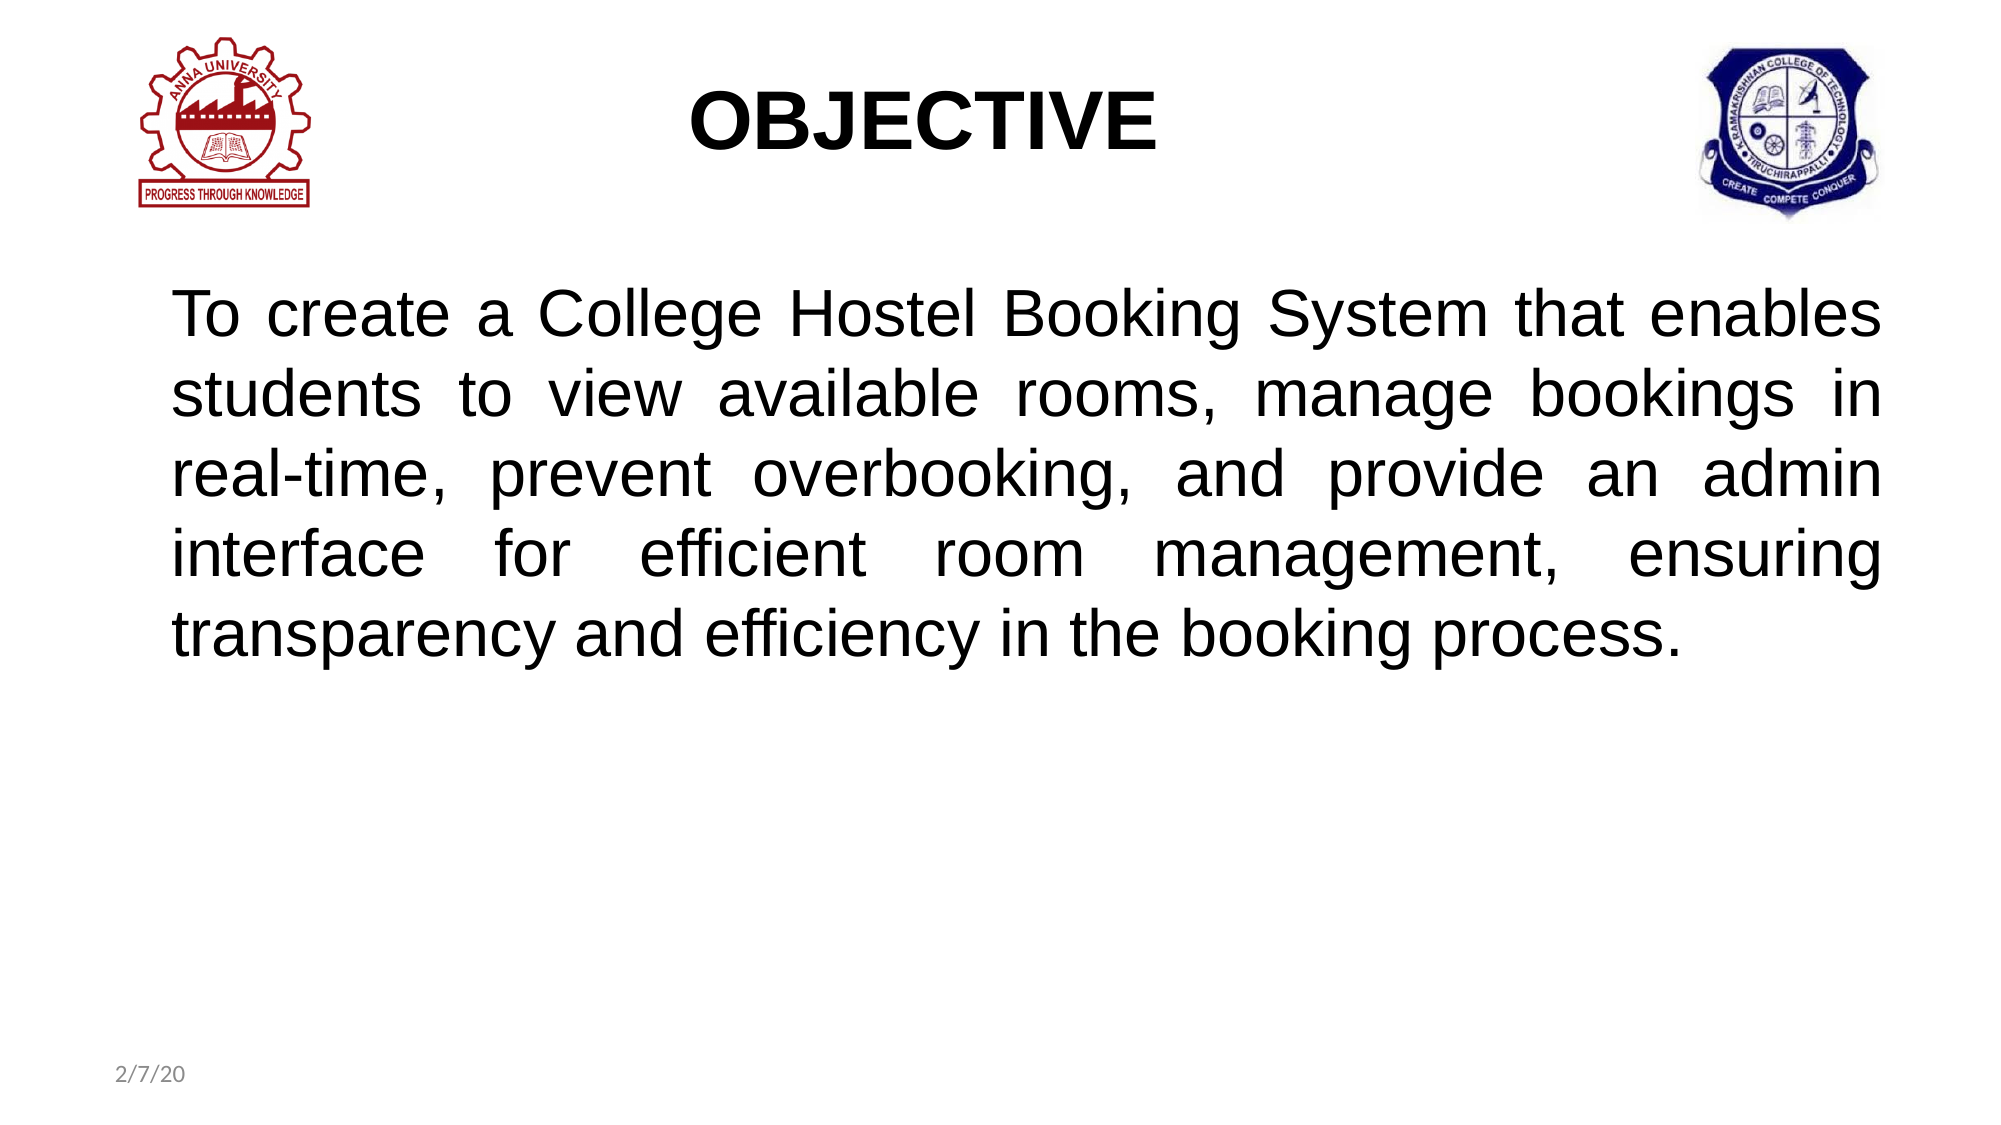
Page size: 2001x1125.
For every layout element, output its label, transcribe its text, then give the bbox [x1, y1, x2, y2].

picture [1695, 42, 1886, 224]
list To create a College Hostel Booking System that enables students to view available rooms, manage bookings in real-time, prevent overbooking, and provide an admin interface for efficient room management, ensuring transparency and efficiency in the booking process. [99, 262, 1900, 1005]
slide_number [99, 1042, 567, 1103]
picture [136, 34, 312, 209]
text_box OBJECTIVE [425, 58, 1422, 274]
